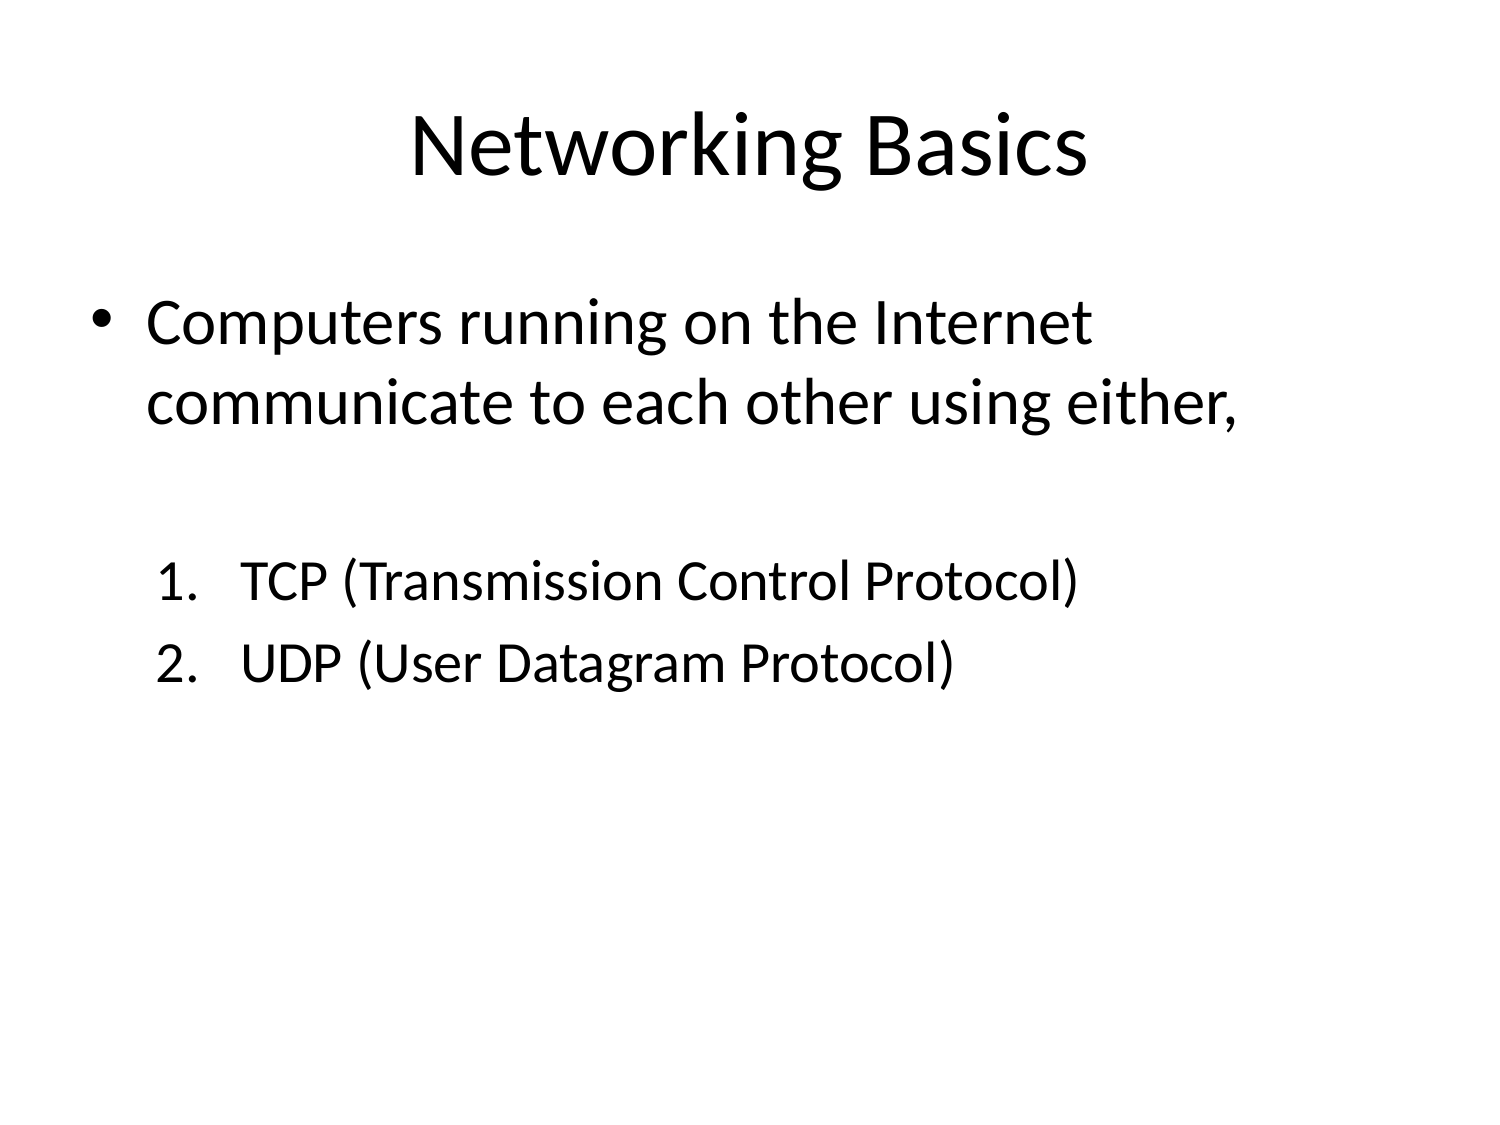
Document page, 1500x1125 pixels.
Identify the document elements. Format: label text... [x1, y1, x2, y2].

list Computers running on the Internet communicate to each other using either, TCP (Transmission Control Protocol) UDP (User Datagram Protocol) [75, 270, 1425, 1013]
title Networking Basics [75, 45, 1425, 233]
